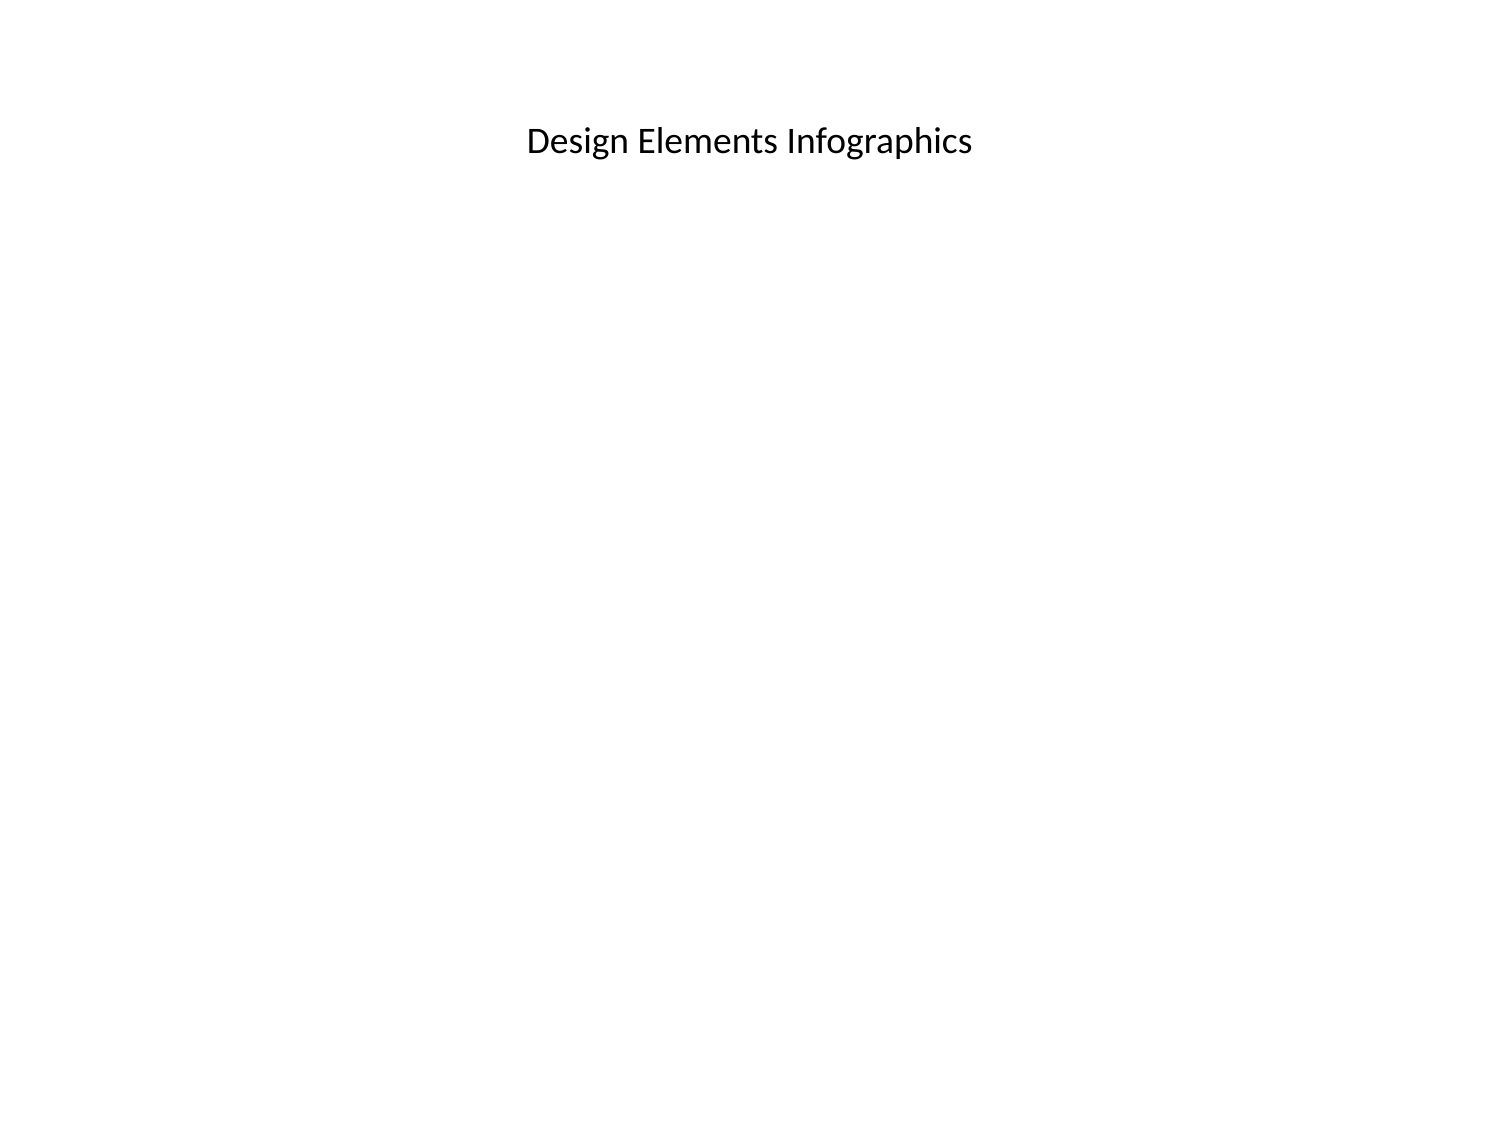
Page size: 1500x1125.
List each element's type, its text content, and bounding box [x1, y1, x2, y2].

title Design Elements Infographics [75, 45, 1425, 233]
